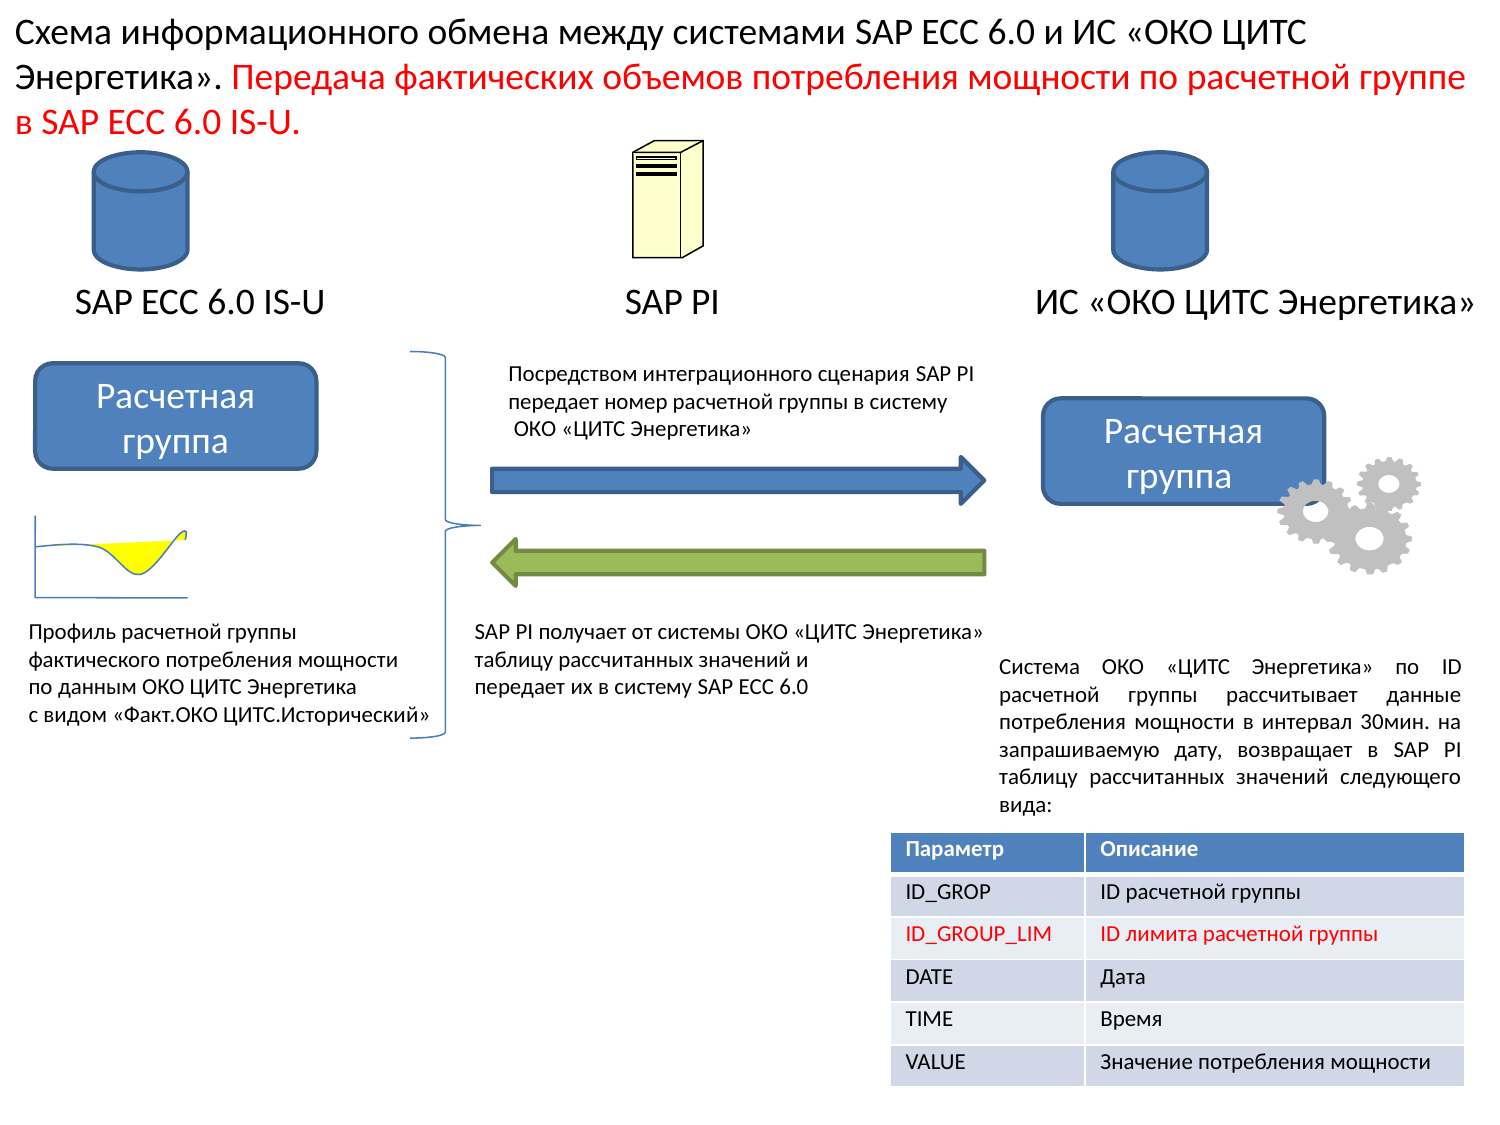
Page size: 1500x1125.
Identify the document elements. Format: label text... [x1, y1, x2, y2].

table_cell ID расчетной группы [1086, 877, 1464, 916]
text_box Профиль расчетной группы фактического потребления мощности по данным ОКО ЦИТС Энергетика с видом «Факт.ОКО ЦИТС.Исторический» [13, 609, 447, 734]
text_box Посредством интеграционного сценария SAP PI передает номер расчетной группы в систему ОКО «ЦИТС Энергетика» [493, 351, 990, 449]
text_box [490, 537, 987, 588]
table_cell VALUE [891, 1046, 1084, 1086]
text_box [1277, 456, 1422, 575]
table_cell TIME [891, 1003, 1084, 1044]
text_box [410, 734, 445, 739]
table_cell ID_GROP [891, 877, 1084, 916]
text_box [91, 150, 190, 269]
table_header Параметр [891, 833, 1084, 872]
text_box Система ОКО «ЦИТС Энергетика» по ID расчетной группы рассчитывает данные потребления мощности в интервал 30мин. на запрашиваемую дату, возвращает в SAP PI таблицу рассчитанных значений следующего вида: [984, 644, 1477, 824]
text_box SAP PI получает от системы ОКО «ЦИТС Энергетика» таблицу рассчитанных значений и передает их в систему SAP ECC 6.0 [459, 609, 1000, 707]
table_cell ID лимита расчетной группы [1086, 918, 1464, 959]
text_box Схема информационного обмена между системами SAP ECC 6.0 и ИС «ОКО ЦИТС Энергетика». Передача фактических объемов потребления мощности по расчетной группе в SAP ECC 6.0 IS-U. [0, 0, 1500, 150]
text_box [490, 455, 987, 506]
text_box Расчетная группа [1040, 396, 1327, 506]
table_cell Время [1086, 1003, 1464, 1044]
text_box [1111, 150, 1210, 269]
table_cell Значение потребления мощности [1086, 1046, 1464, 1086]
text_box [410, 350, 482, 609]
text_box SAP ECC 6.0 IS-U [60, 269, 341, 330]
table_cell DATE [891, 960, 1084, 1001]
table_header Описание [1086, 833, 1464, 872]
table_cell ID_GROUP_LIM [891, 918, 1084, 959]
text_box [632, 150, 704, 258]
text_box SAP PI [610, 269, 736, 330]
table_cell Дата [1086, 960, 1464, 1001]
text_box ИС «ОКО ЦИТС Энергетика» [1020, 269, 1492, 330]
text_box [34, 515, 189, 599]
text_box Расчетная группа [32, 361, 319, 471]
